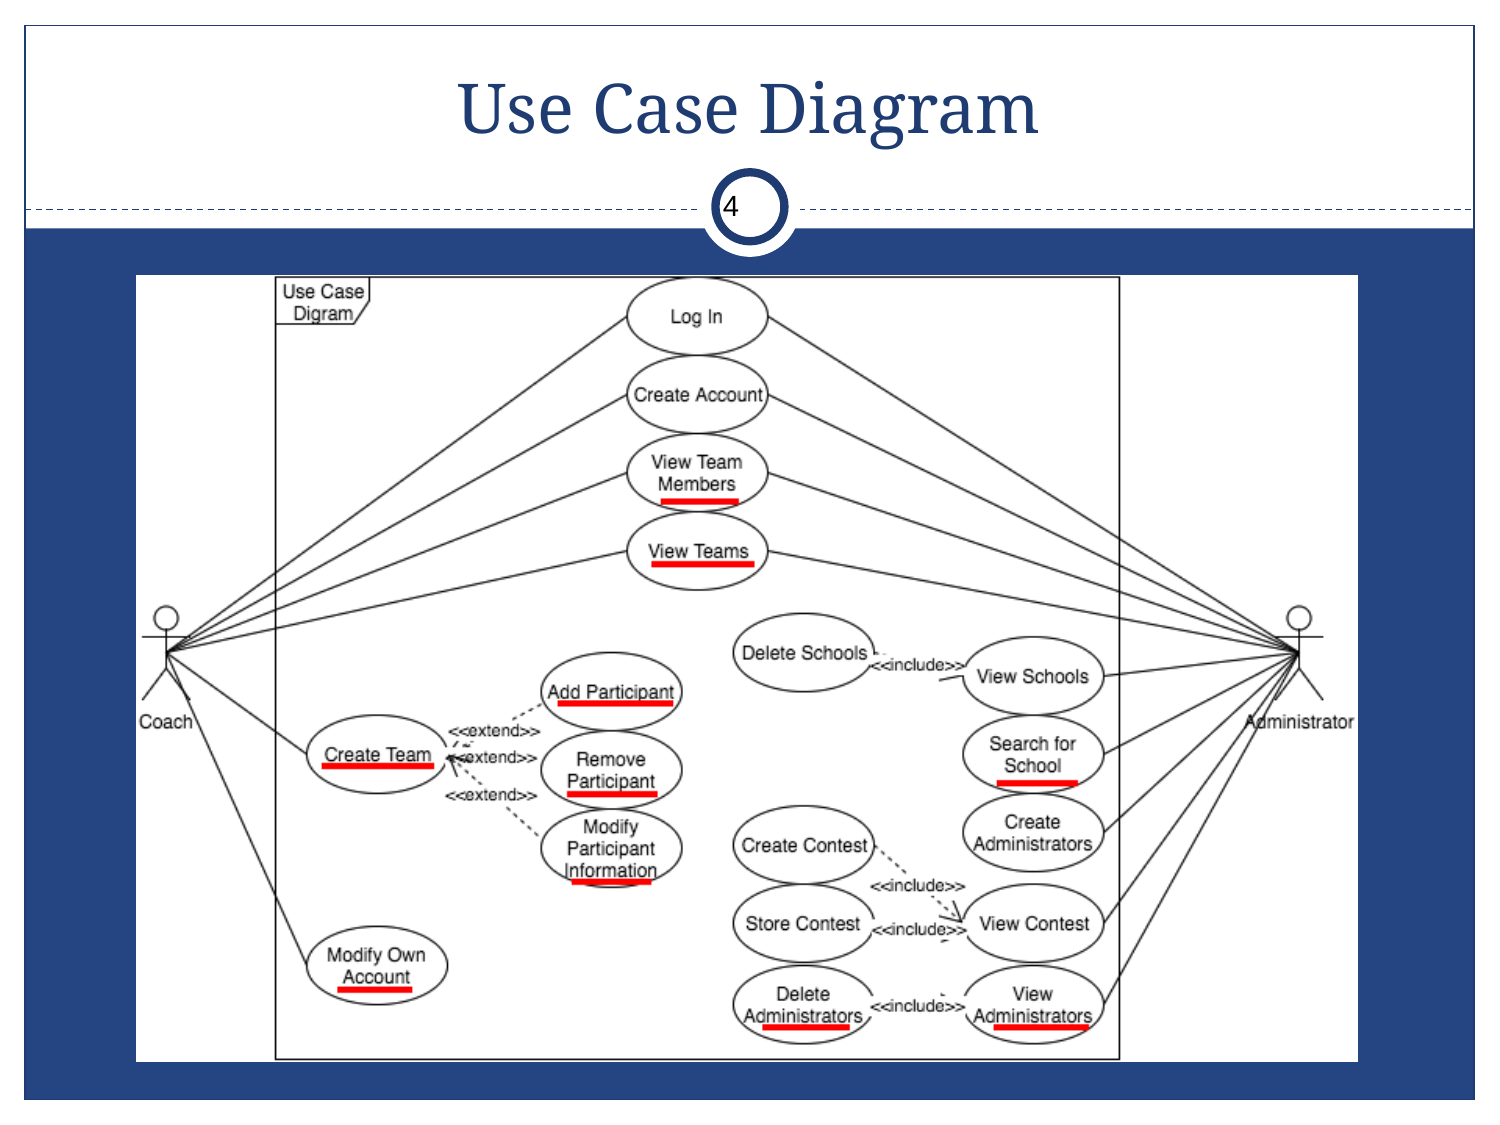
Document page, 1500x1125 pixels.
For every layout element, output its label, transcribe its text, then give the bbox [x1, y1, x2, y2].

picture [135, 275, 1359, 1062]
title Use Case Diagram [49, 37, 1450, 162]
slide_number ‹#› [715, 168, 791, 241]
